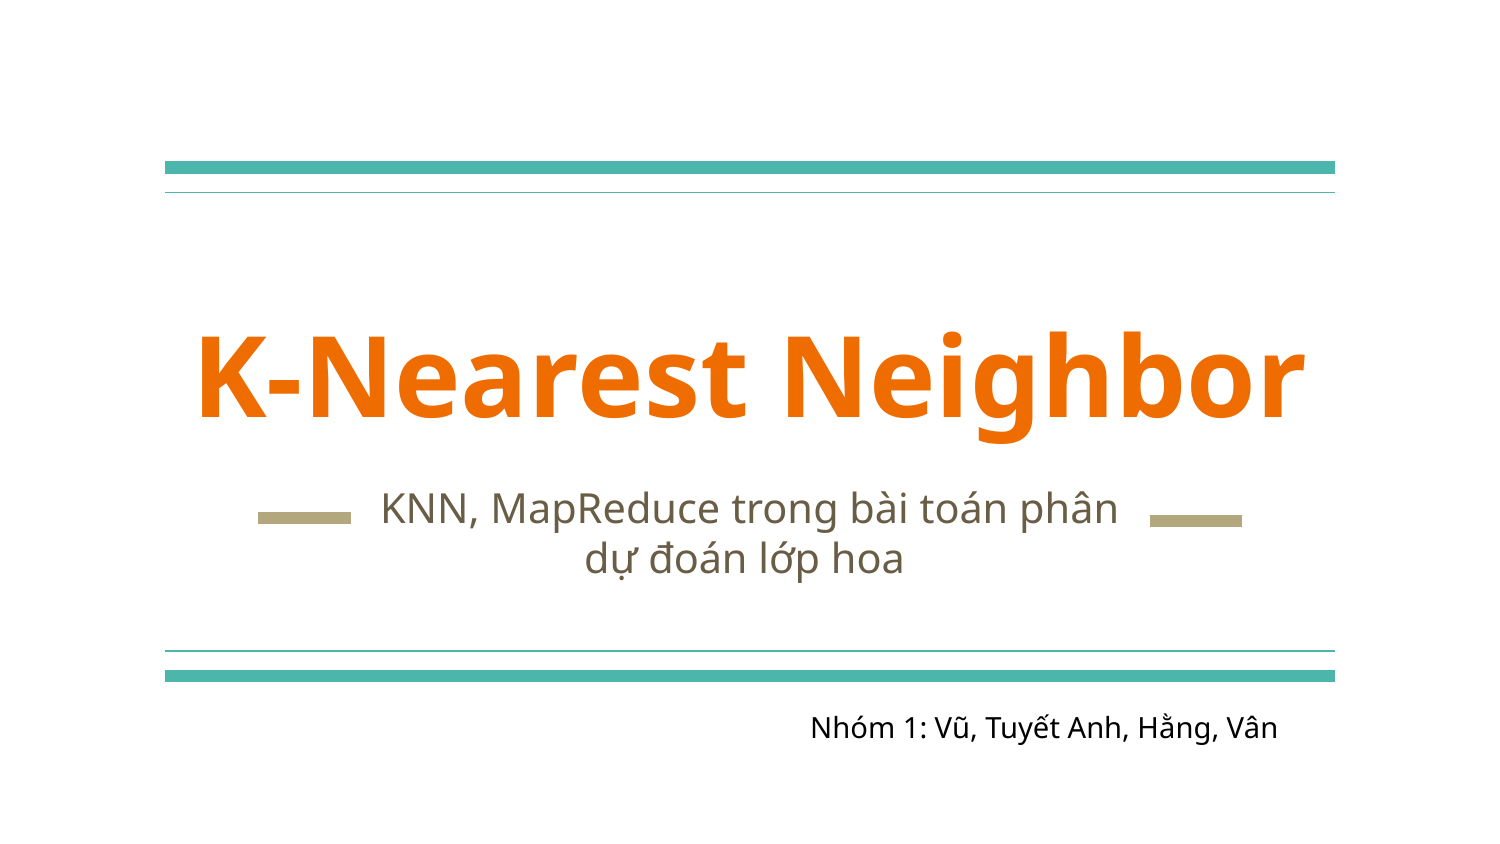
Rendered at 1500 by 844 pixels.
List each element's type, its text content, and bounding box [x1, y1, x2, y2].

title K-Nearest Neighbor [164, 287, 1336, 456]
text_box Nhóm 1: Vũ, Tuyết Anh, Hằng, Vân [795, 694, 1412, 760]
subtitle KNN, MapReduce trong bài toán phân dự đoán lớp hoa [350, 467, 1150, 598]
